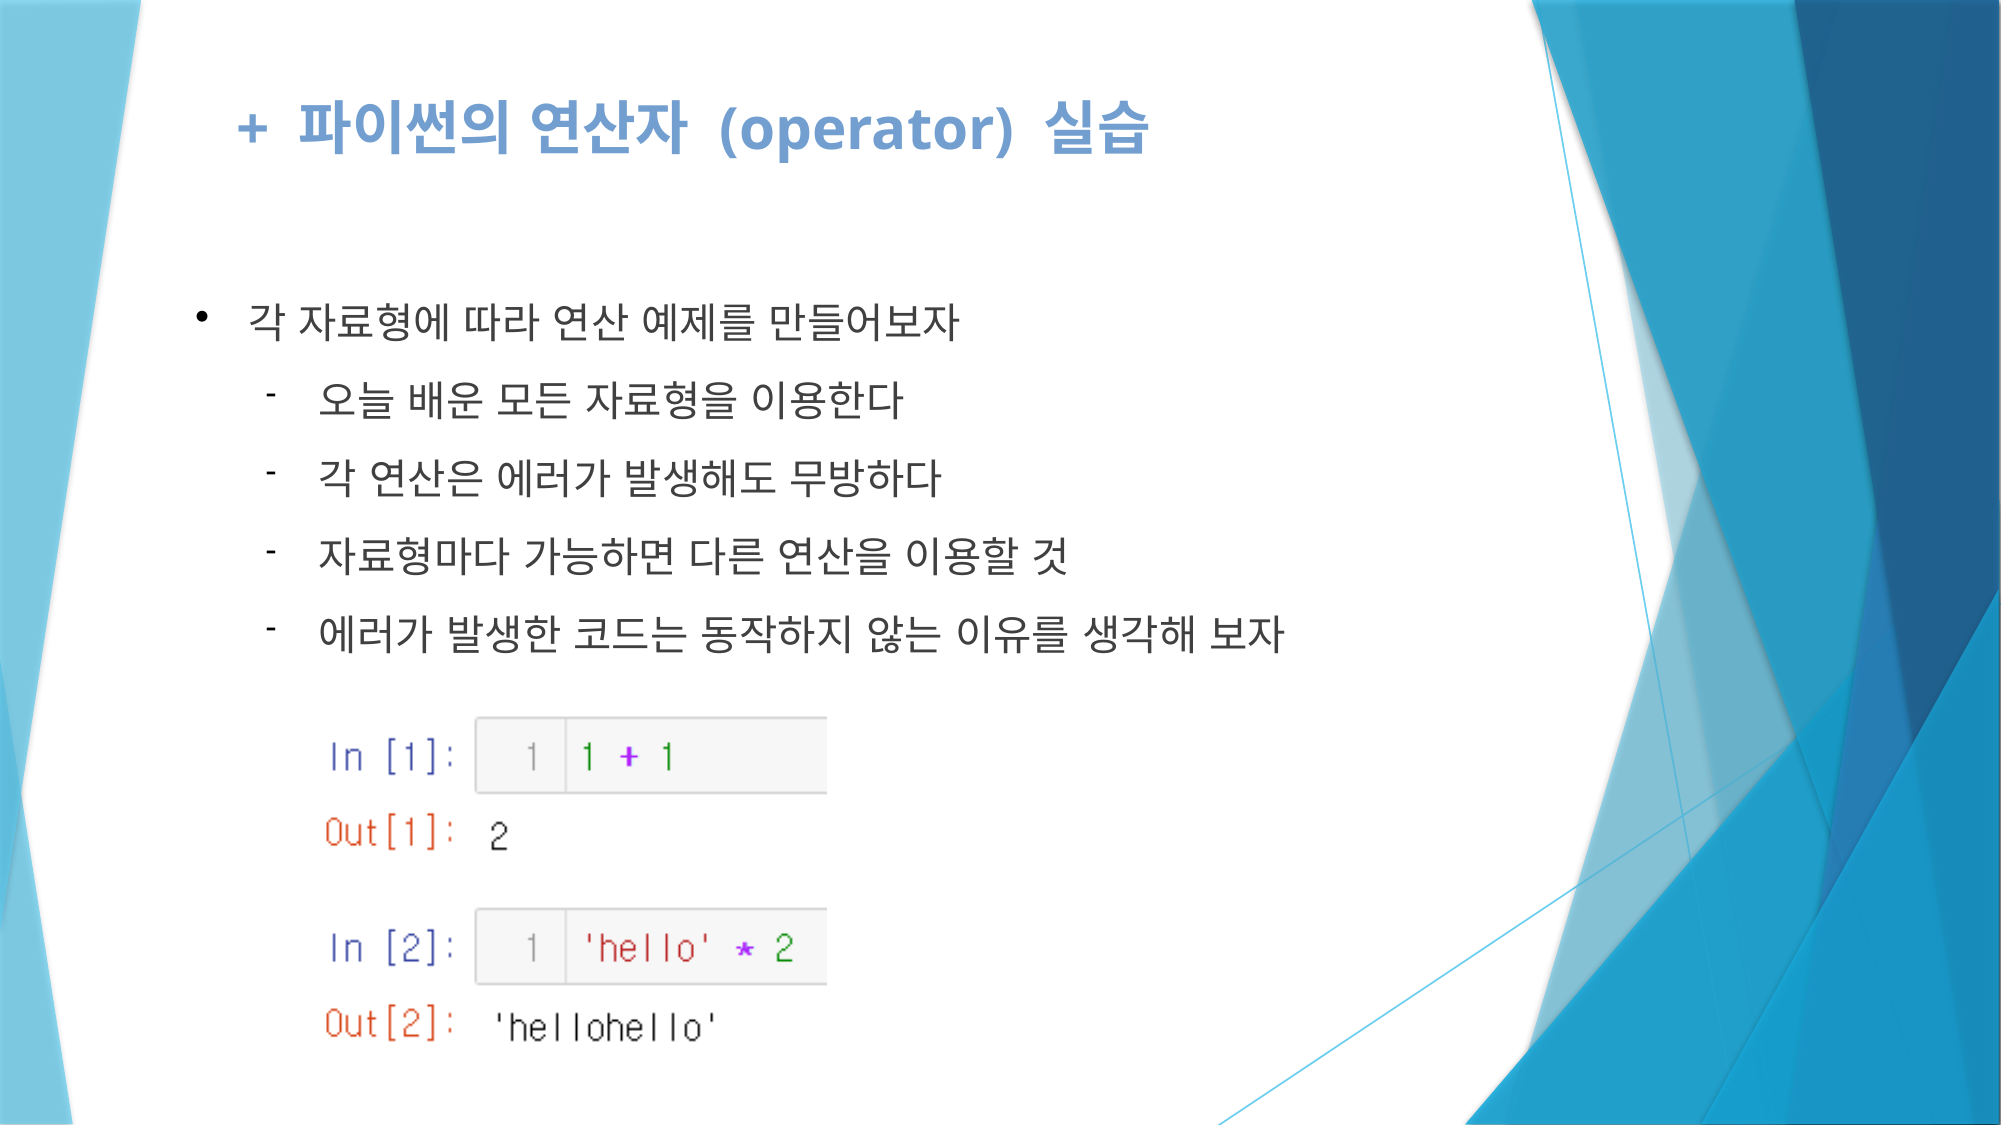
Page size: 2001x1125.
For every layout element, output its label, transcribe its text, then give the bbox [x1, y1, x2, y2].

list 각 자료형에 따라 연산 예제를 만들어보자 오늘 배운 모든 자료형을 이용한다 각 연산은 에러가 발생해도 무방하다 자료형마다 가능하면 다른 연산을 이용할 것 에러가 발생한 코드는 동작하지 않는 이유를 생각해 보자 [177, 295, 1654, 1030]
title + 파이썬의 연산자 (operator) 실습 [236, 54, 1451, 207]
picture [294, 698, 827, 1063]
